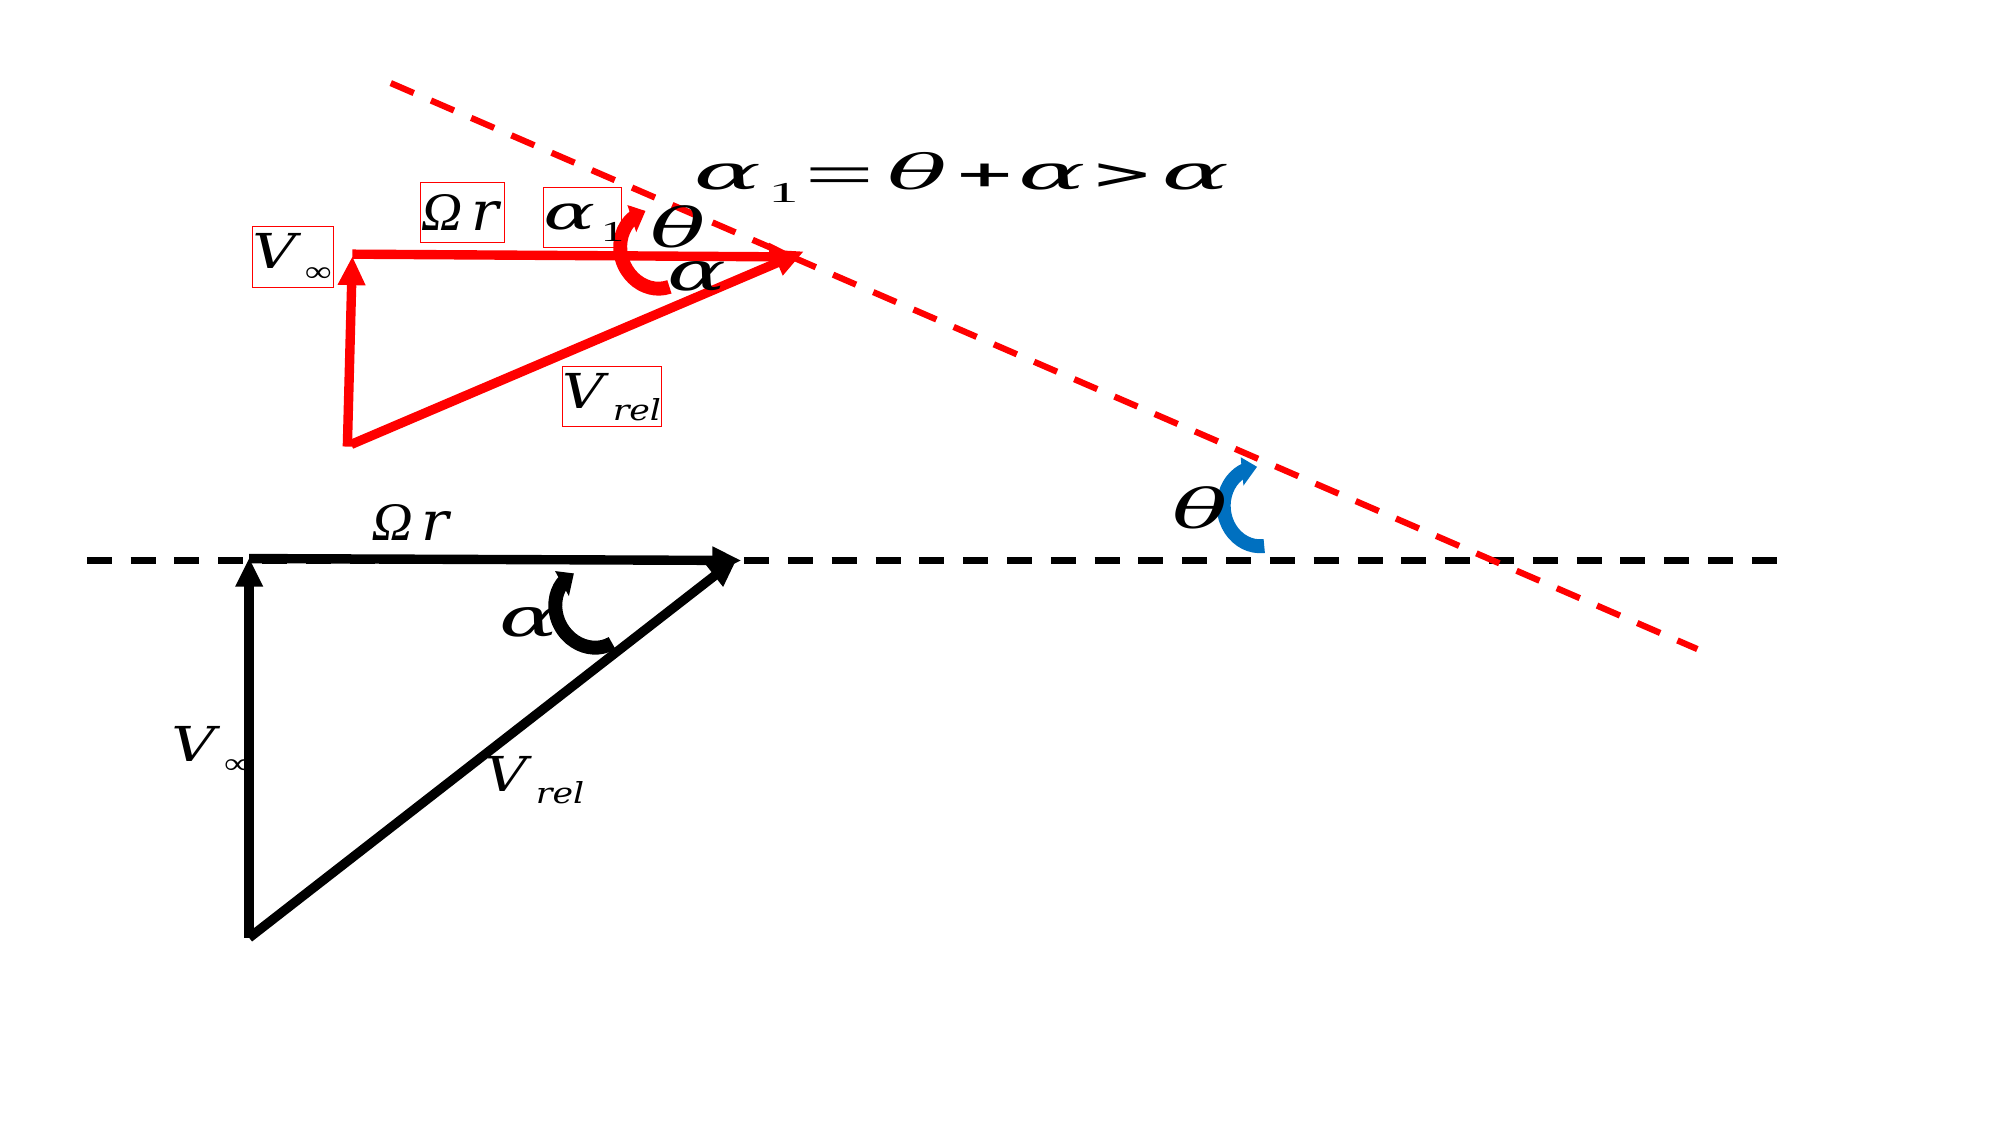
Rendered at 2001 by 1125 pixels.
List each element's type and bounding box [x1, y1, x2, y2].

text_box [249, 558, 737, 938]
text_box [390, 83, 1698, 650]
text_box [351, 251, 804, 445]
text_box [347, 256, 353, 447]
